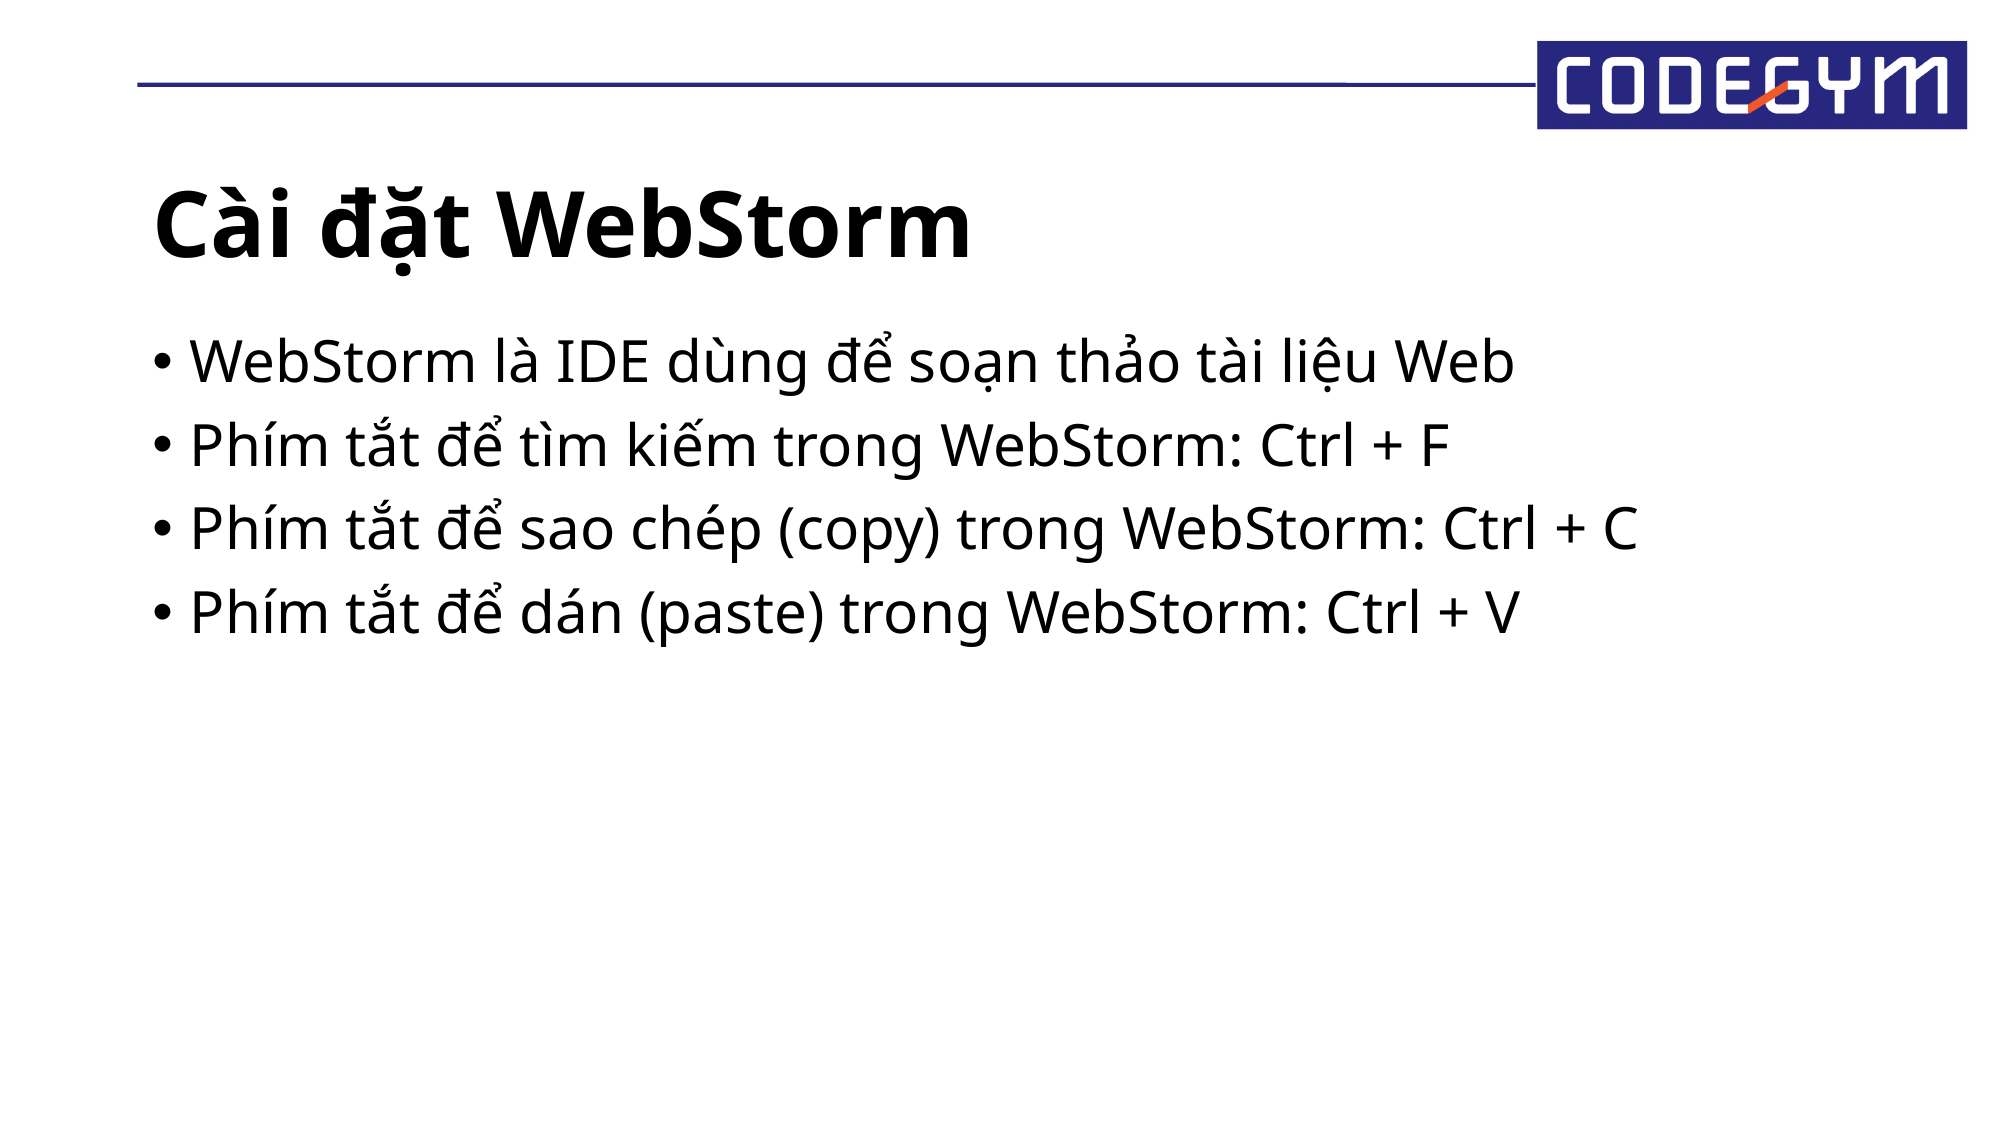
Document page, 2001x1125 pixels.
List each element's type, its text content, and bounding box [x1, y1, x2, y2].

title Cài đặt WebStorm [137, 161, 1863, 296]
list WebStorm là IDE dùng để soạn thảo tài liệu Web Phím tắt để tìm kiếm trong WebStorm: Ctrl + F Phím tắt để sao chép (copy) trong WebStorm: Ctrl + C Phím tắt để dán (paste) trong WebStorm: Ctrl + V [137, 324, 1863, 1014]
picture [1535, 37, 1971, 132]
